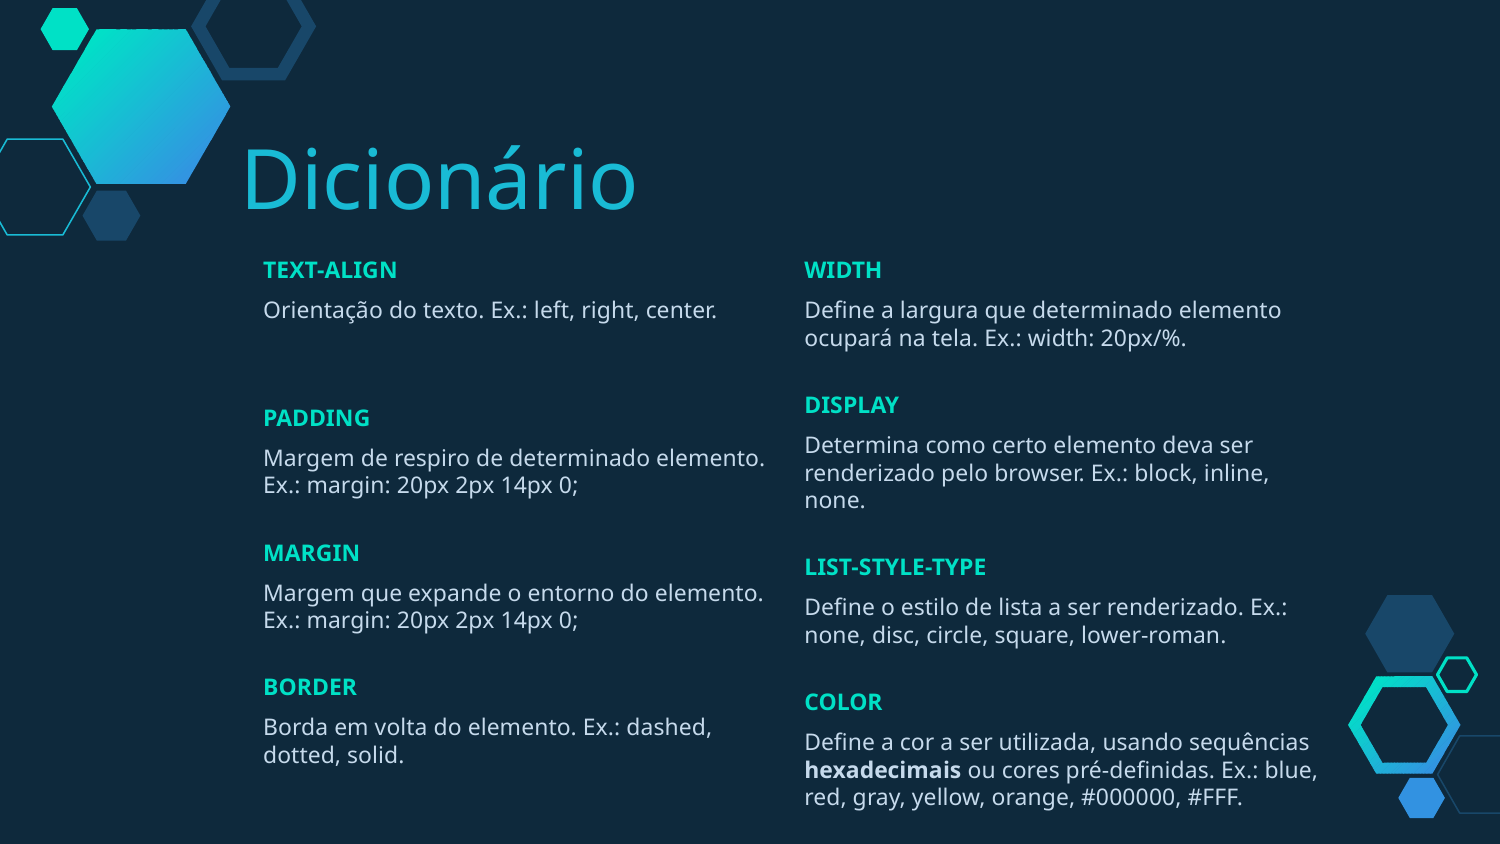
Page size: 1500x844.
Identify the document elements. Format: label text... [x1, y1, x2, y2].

text_box WIDTH Define a largura que determinado elemento ocupará na tela. Ex.: width: 20px/%. DISPLAY Determina como certo elemento deva ser renderizado pelo browser. Ex.: block, inline, none. LIST-STYLE-TYPE Define o estilo de lista a ser renderizado. Ex.: none, disc, circle, square, lower-roman. COLOR Define a cor a ser utilizada, usando sequências hexadecimais ou cores pré-definidas. Ex.: blue, red, gray, yellow, orange, #000000, #FFF. [789, 240, 1352, 777]
title Dicionário [225, 135, 1176, 241]
text_box TEXT-ALIGN Orientação do texto. Ex.: left, right, center. PADDING Margem de respiro de determinado elemento. Ex.: margin: 20px 2px 14px 0; MARGIN Margem que expande o entorno do elemento. Ex.: margin: 20px 2px 14px 0; BORDER Borda em volta do elemento. Ex.: dashed, dotted, solid. [248, 240, 784, 777]
